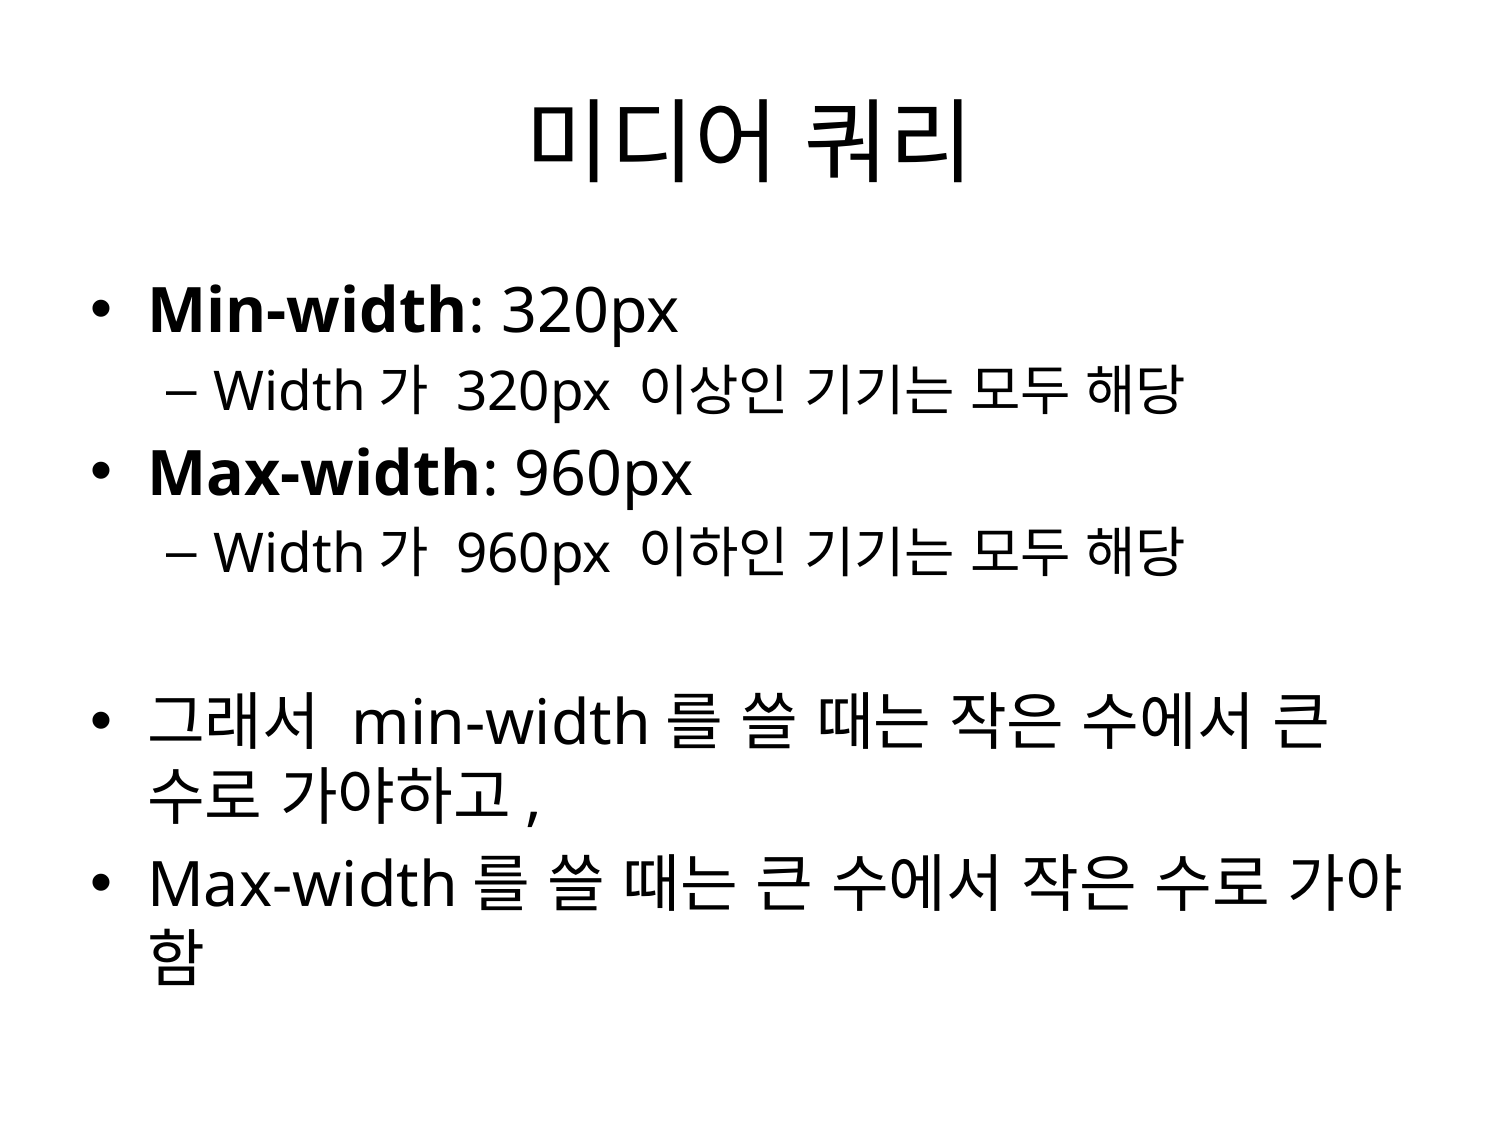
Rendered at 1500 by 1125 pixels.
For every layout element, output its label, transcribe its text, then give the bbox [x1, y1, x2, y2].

title 미디어 쿼리 [75, 45, 1425, 233]
list Min-width: 320px Width가 320px 이상인 기기는 모두 해당 Max-width: 960px Width가 960px 이하인 기기는 모두 해당 그래서 min-width를 쓸 때는 작은 수에서 큰 수로 가야하고, Max-width를 쓸 때는 큰 수에서 작은 수로 가야 함 [75, 262, 1425, 1005]
